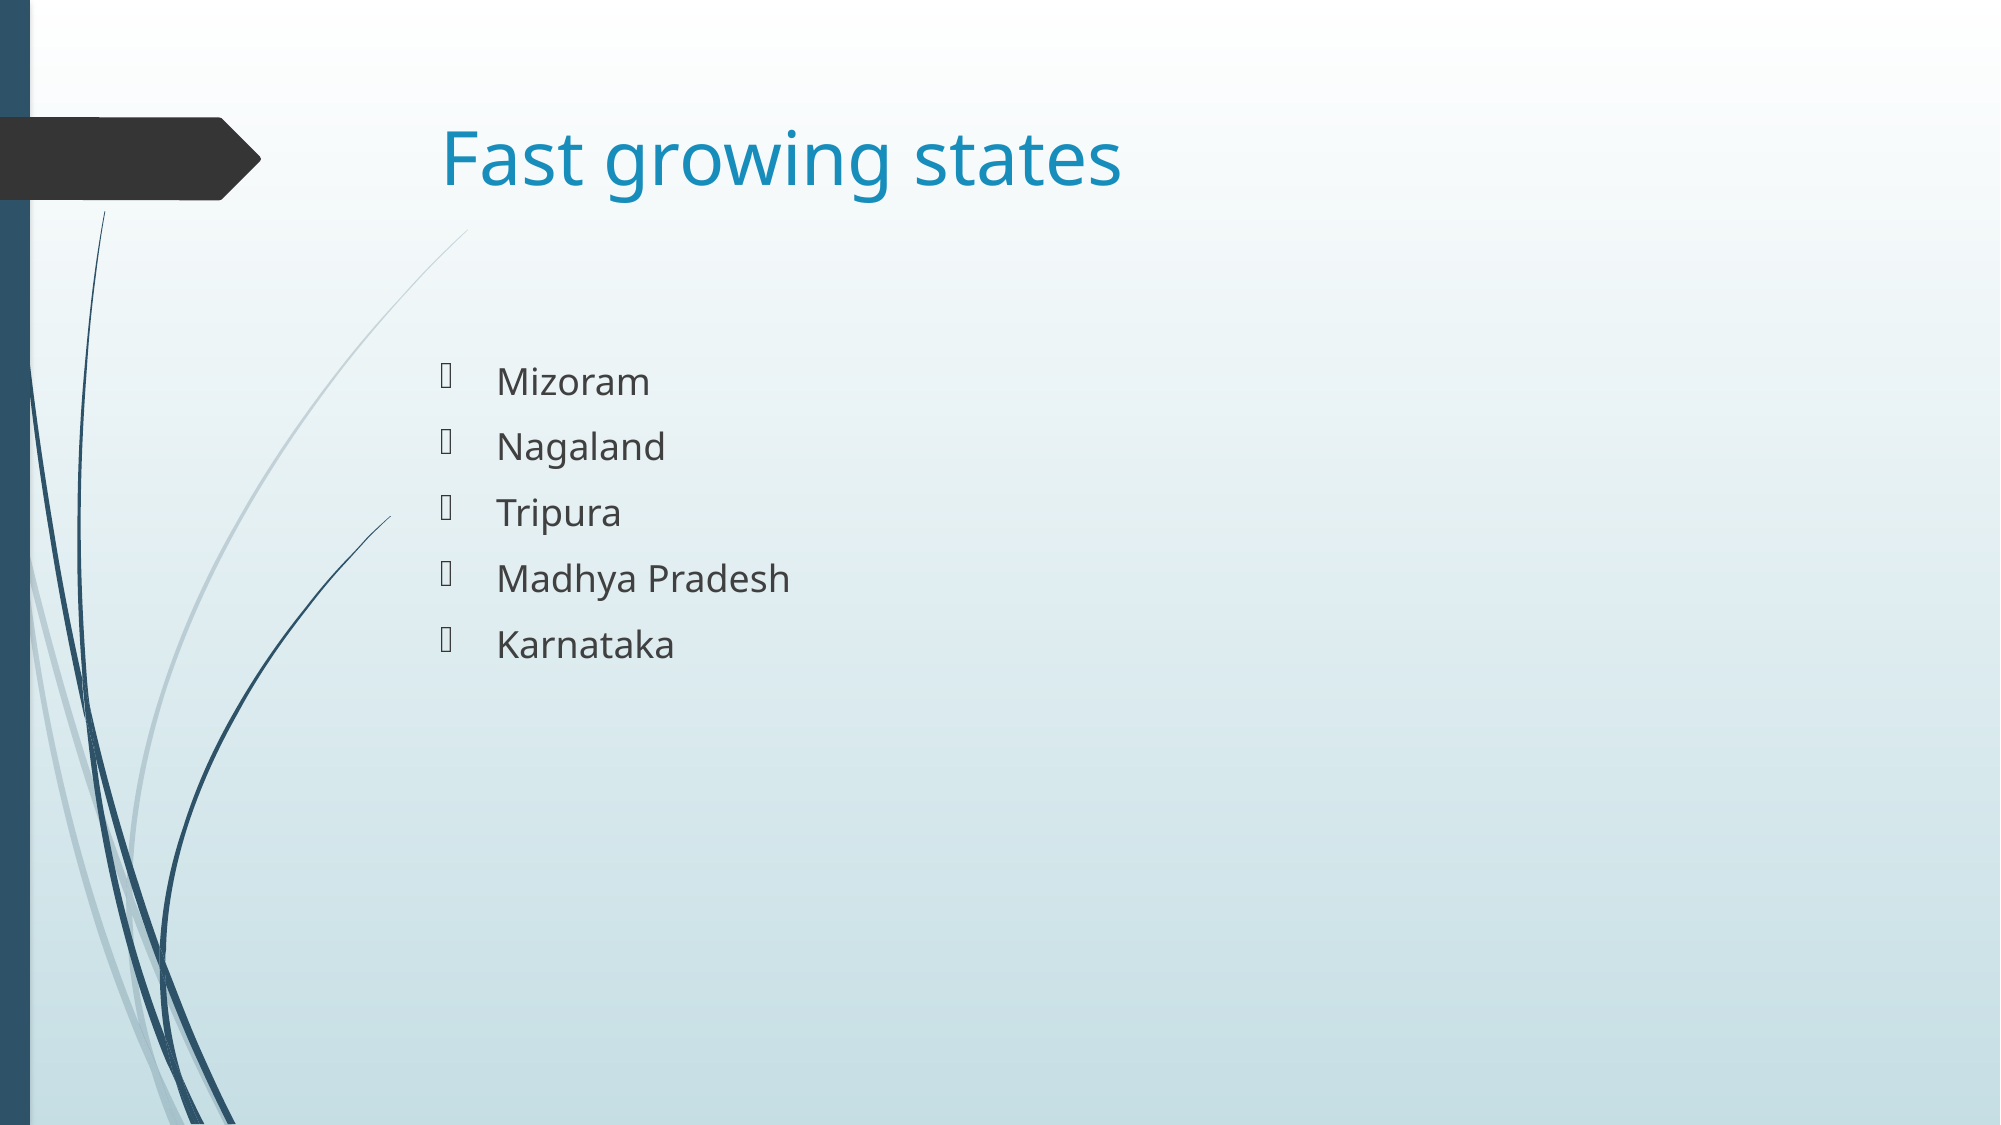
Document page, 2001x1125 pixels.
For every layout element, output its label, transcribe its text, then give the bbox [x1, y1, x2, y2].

list Mizoram Nagaland Tripura Madhya Pradesh Karnataka [424, 350, 1888, 970]
title Fast growing states [425, 102, 1888, 313]
